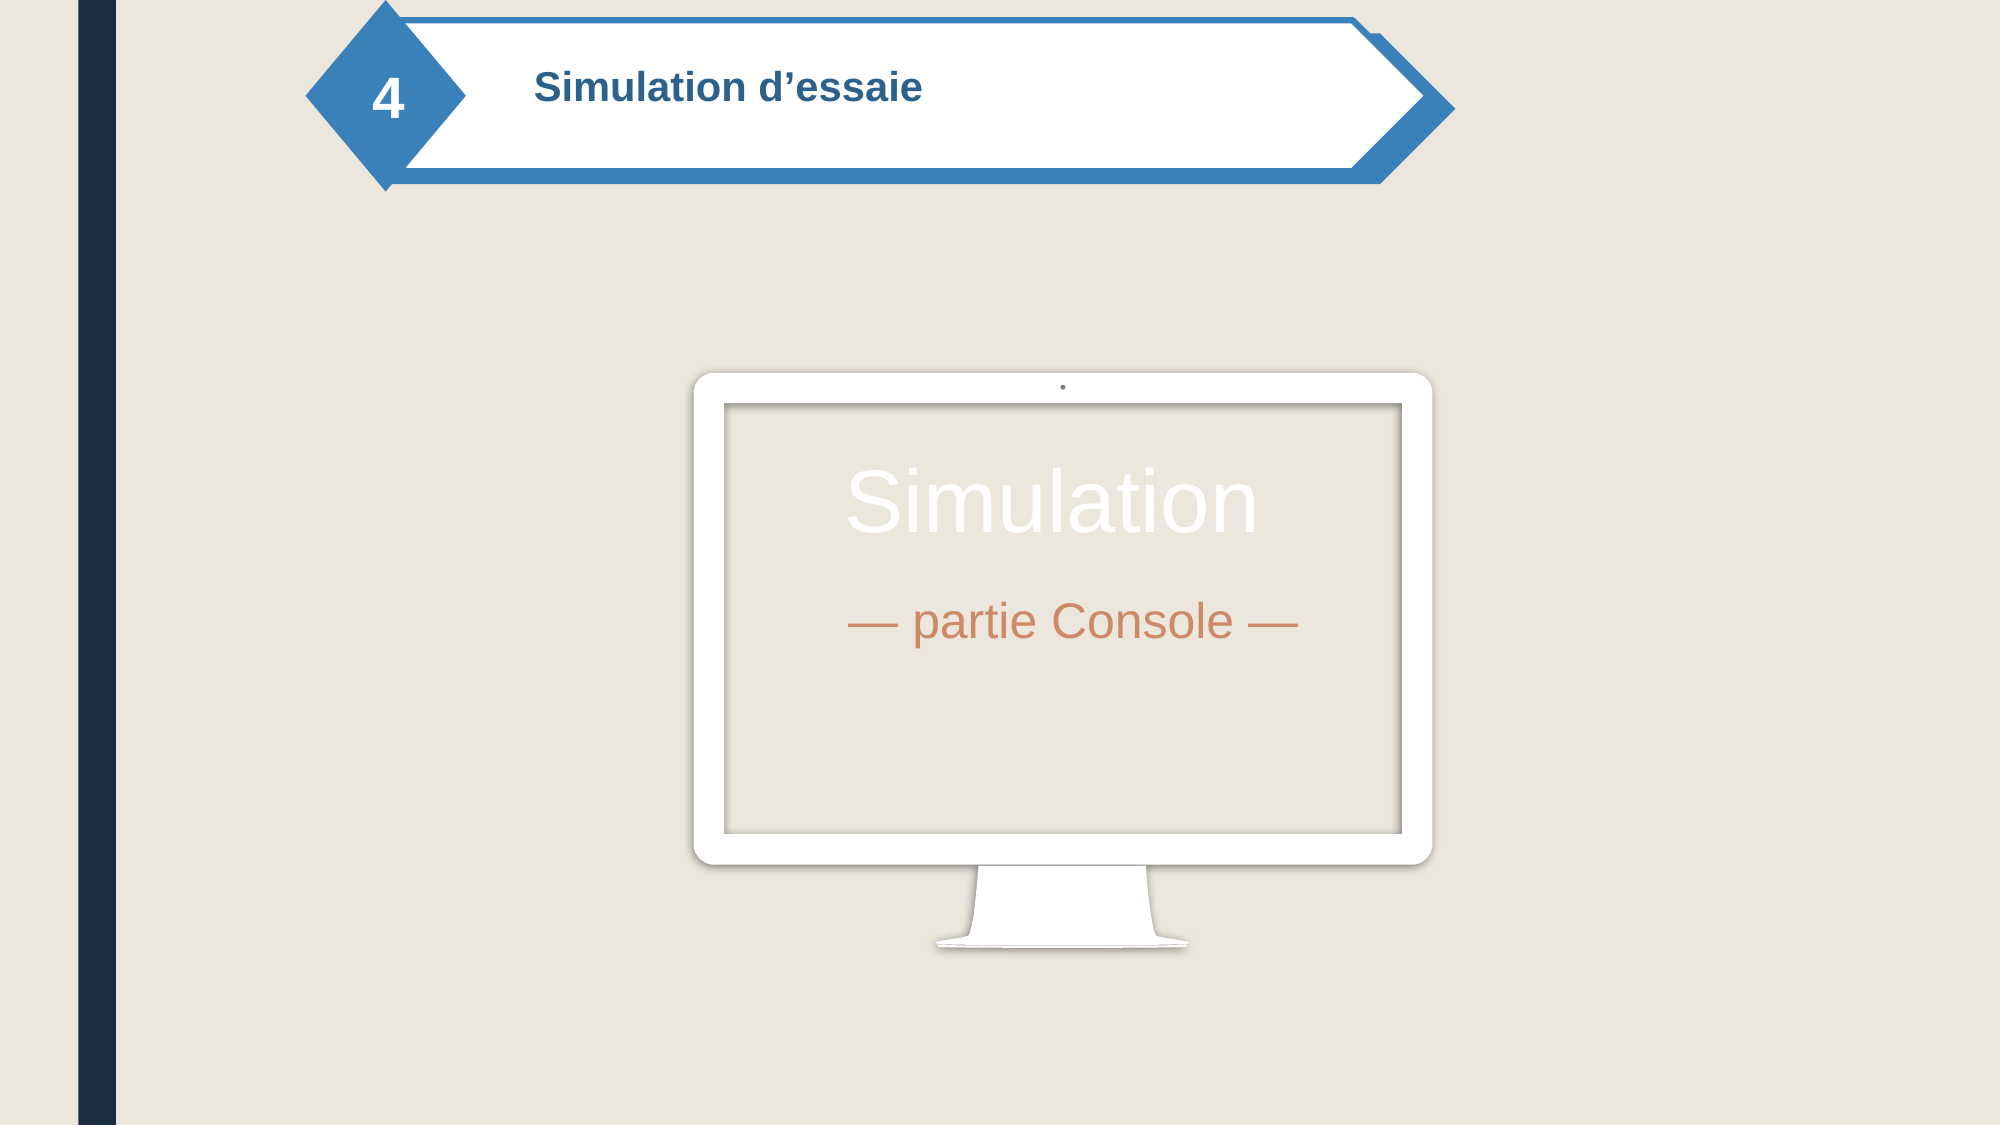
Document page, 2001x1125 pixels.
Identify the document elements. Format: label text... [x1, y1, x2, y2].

text_box Simulation — partie Console — [753, 435, 1352, 830]
text_box [693, 372, 1433, 948]
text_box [305, 0, 1456, 192]
